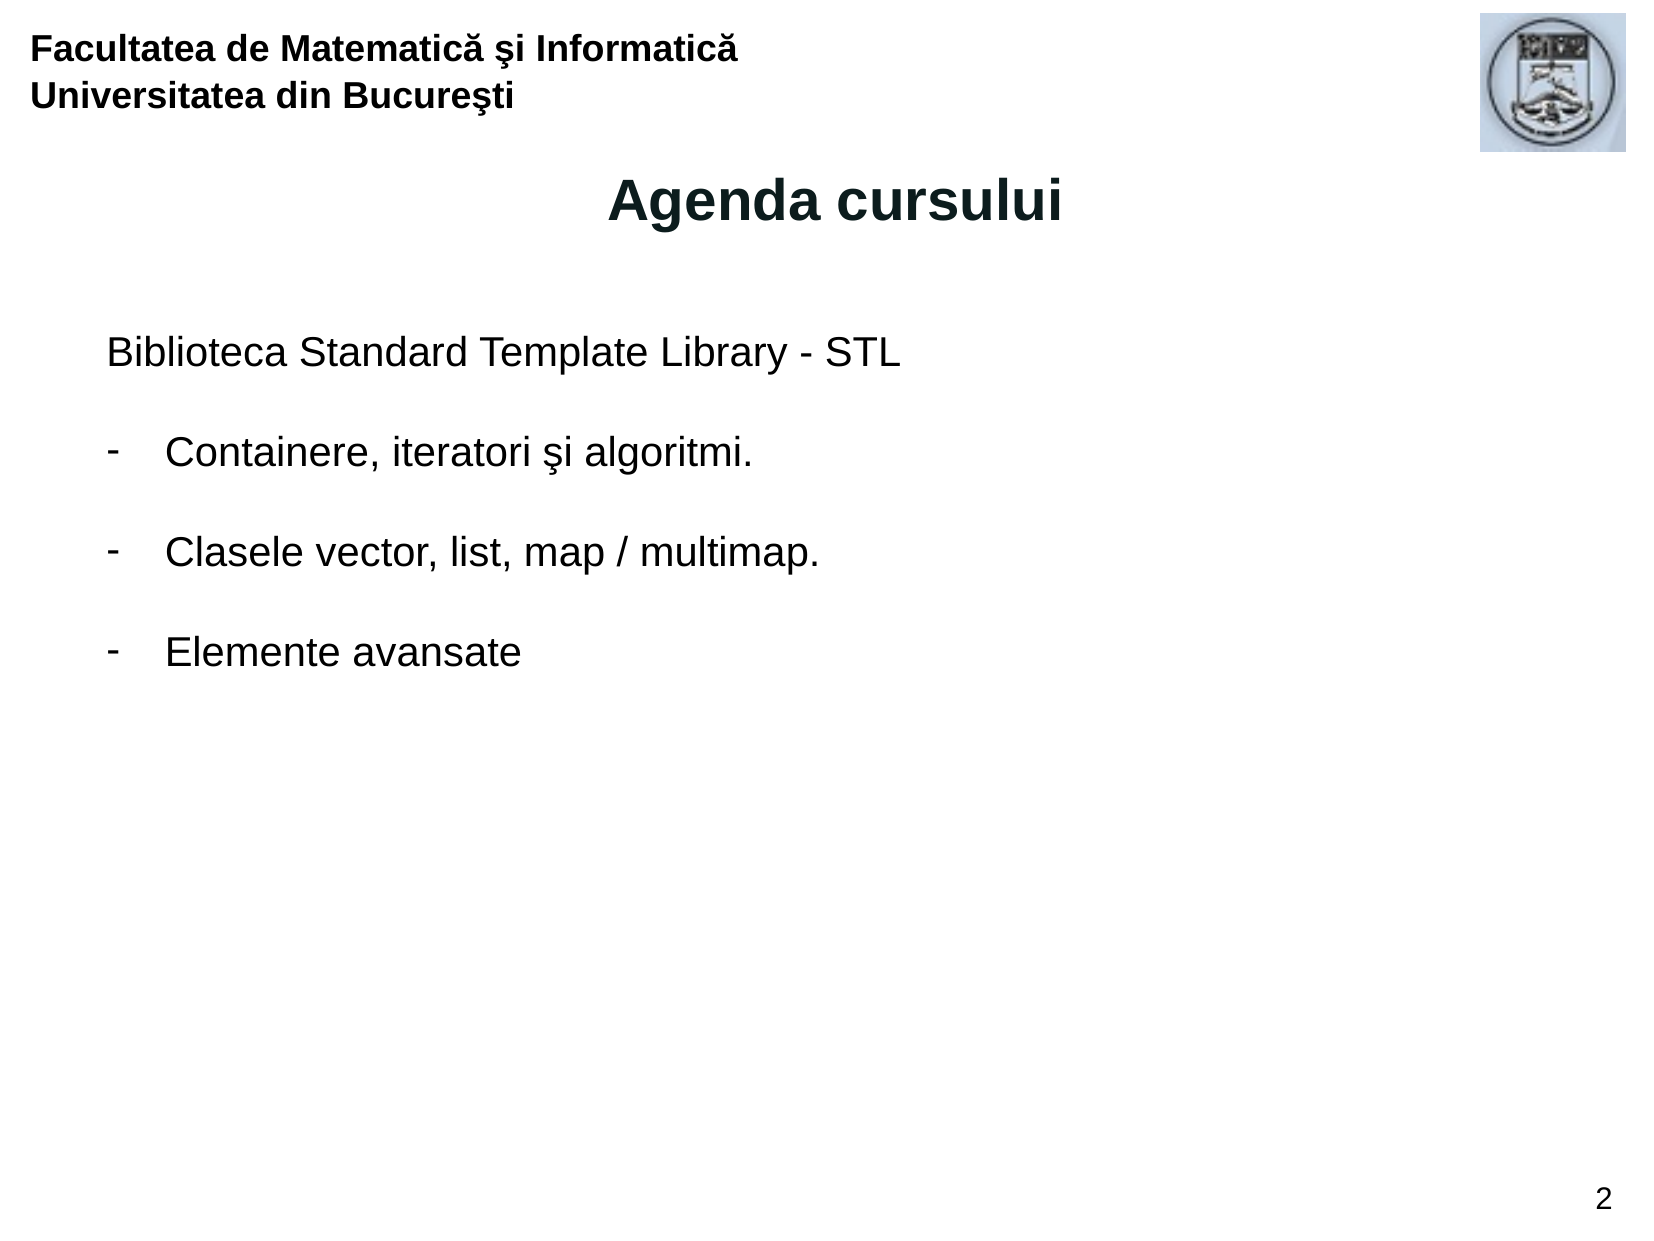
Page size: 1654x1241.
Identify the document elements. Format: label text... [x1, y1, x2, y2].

text_box Biblioteca Standard Template Library - STL Containere, iteratori şi algoritmi. Clasele vector, list, map / multimap. Elemente avansate [75, 317, 1590, 983]
picture [1480, 13, 1626, 152]
text_box Agenda cursului [380, 160, 1290, 234]
text_box Facultatea de Matematică şi Informatică Universitatea din Bucureşti [13, 13, 841, 122]
text_box 2 [1563, 1158, 1630, 1225]
